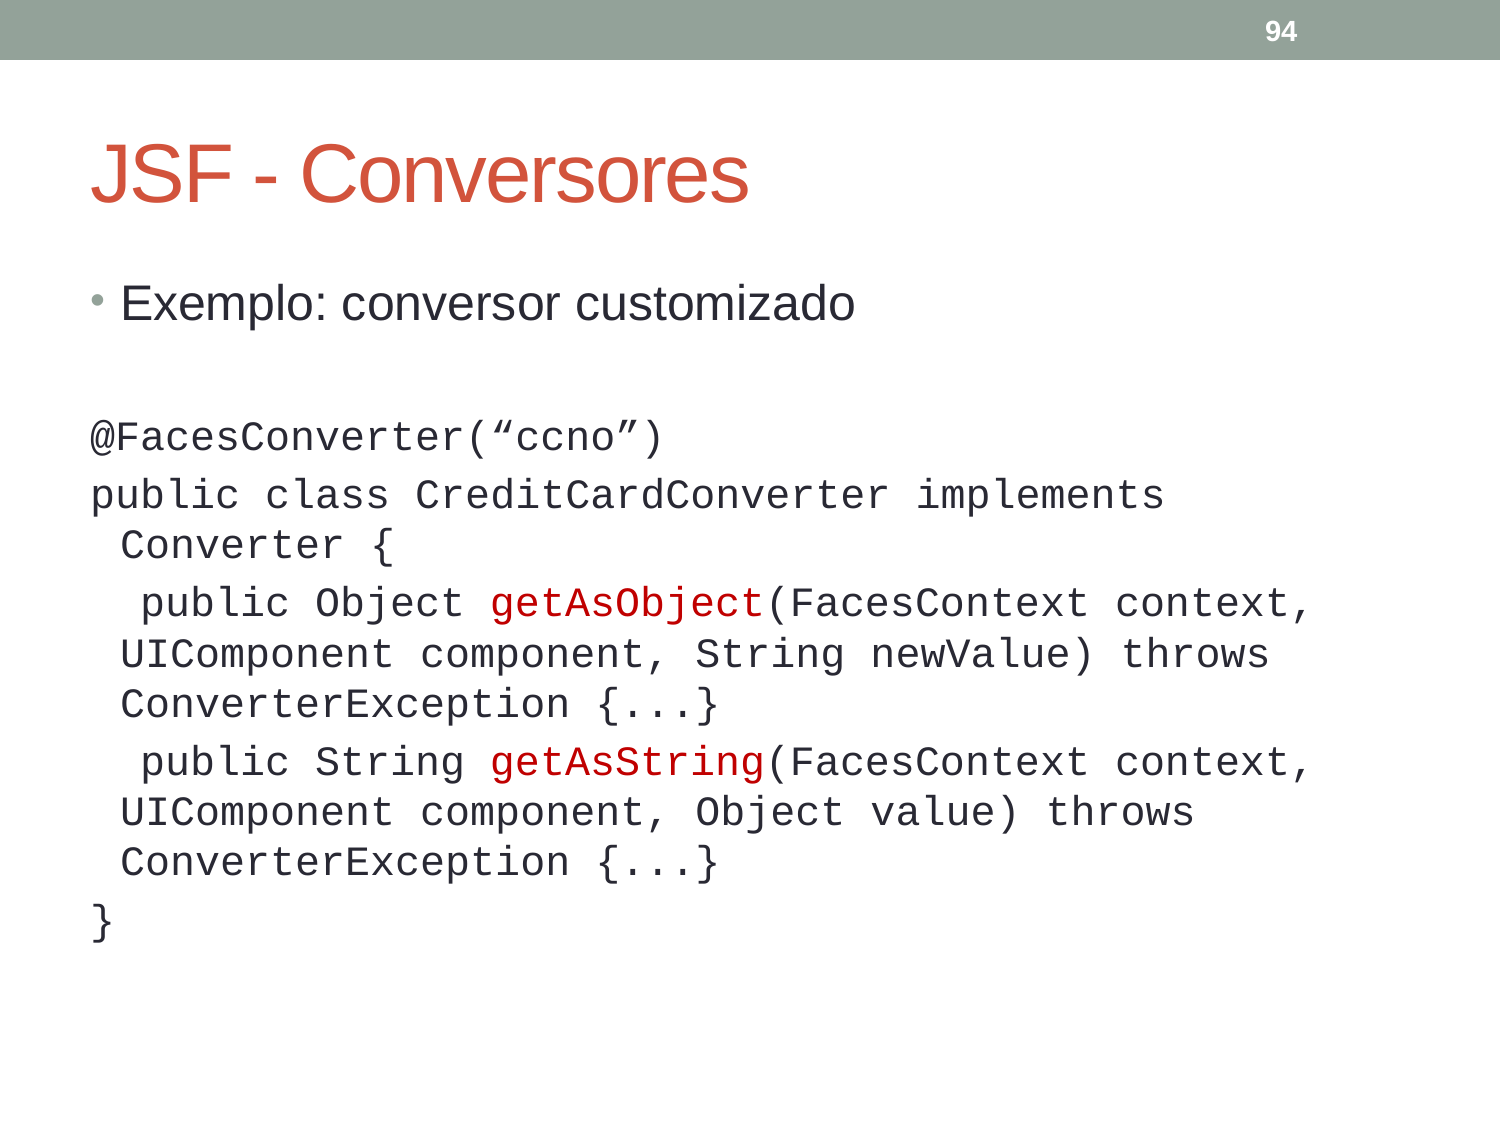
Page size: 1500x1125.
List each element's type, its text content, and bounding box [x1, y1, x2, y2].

list Exemplo: conversor customizado @FacesConverter(“ccno”) public class CreditCardConverter implements Converter { public Object getAsObject(FacesContext context, UIComponent component, String newValue) throws ConverterException {...} public String getAsString(FacesContext context, UIComponent component, Object value) throws ConverterException {...} } [75, 262, 1425, 1063]
slide_number 94 [1250, 3, 1425, 57]
title JSF - Conversores [75, 87, 1425, 250]
